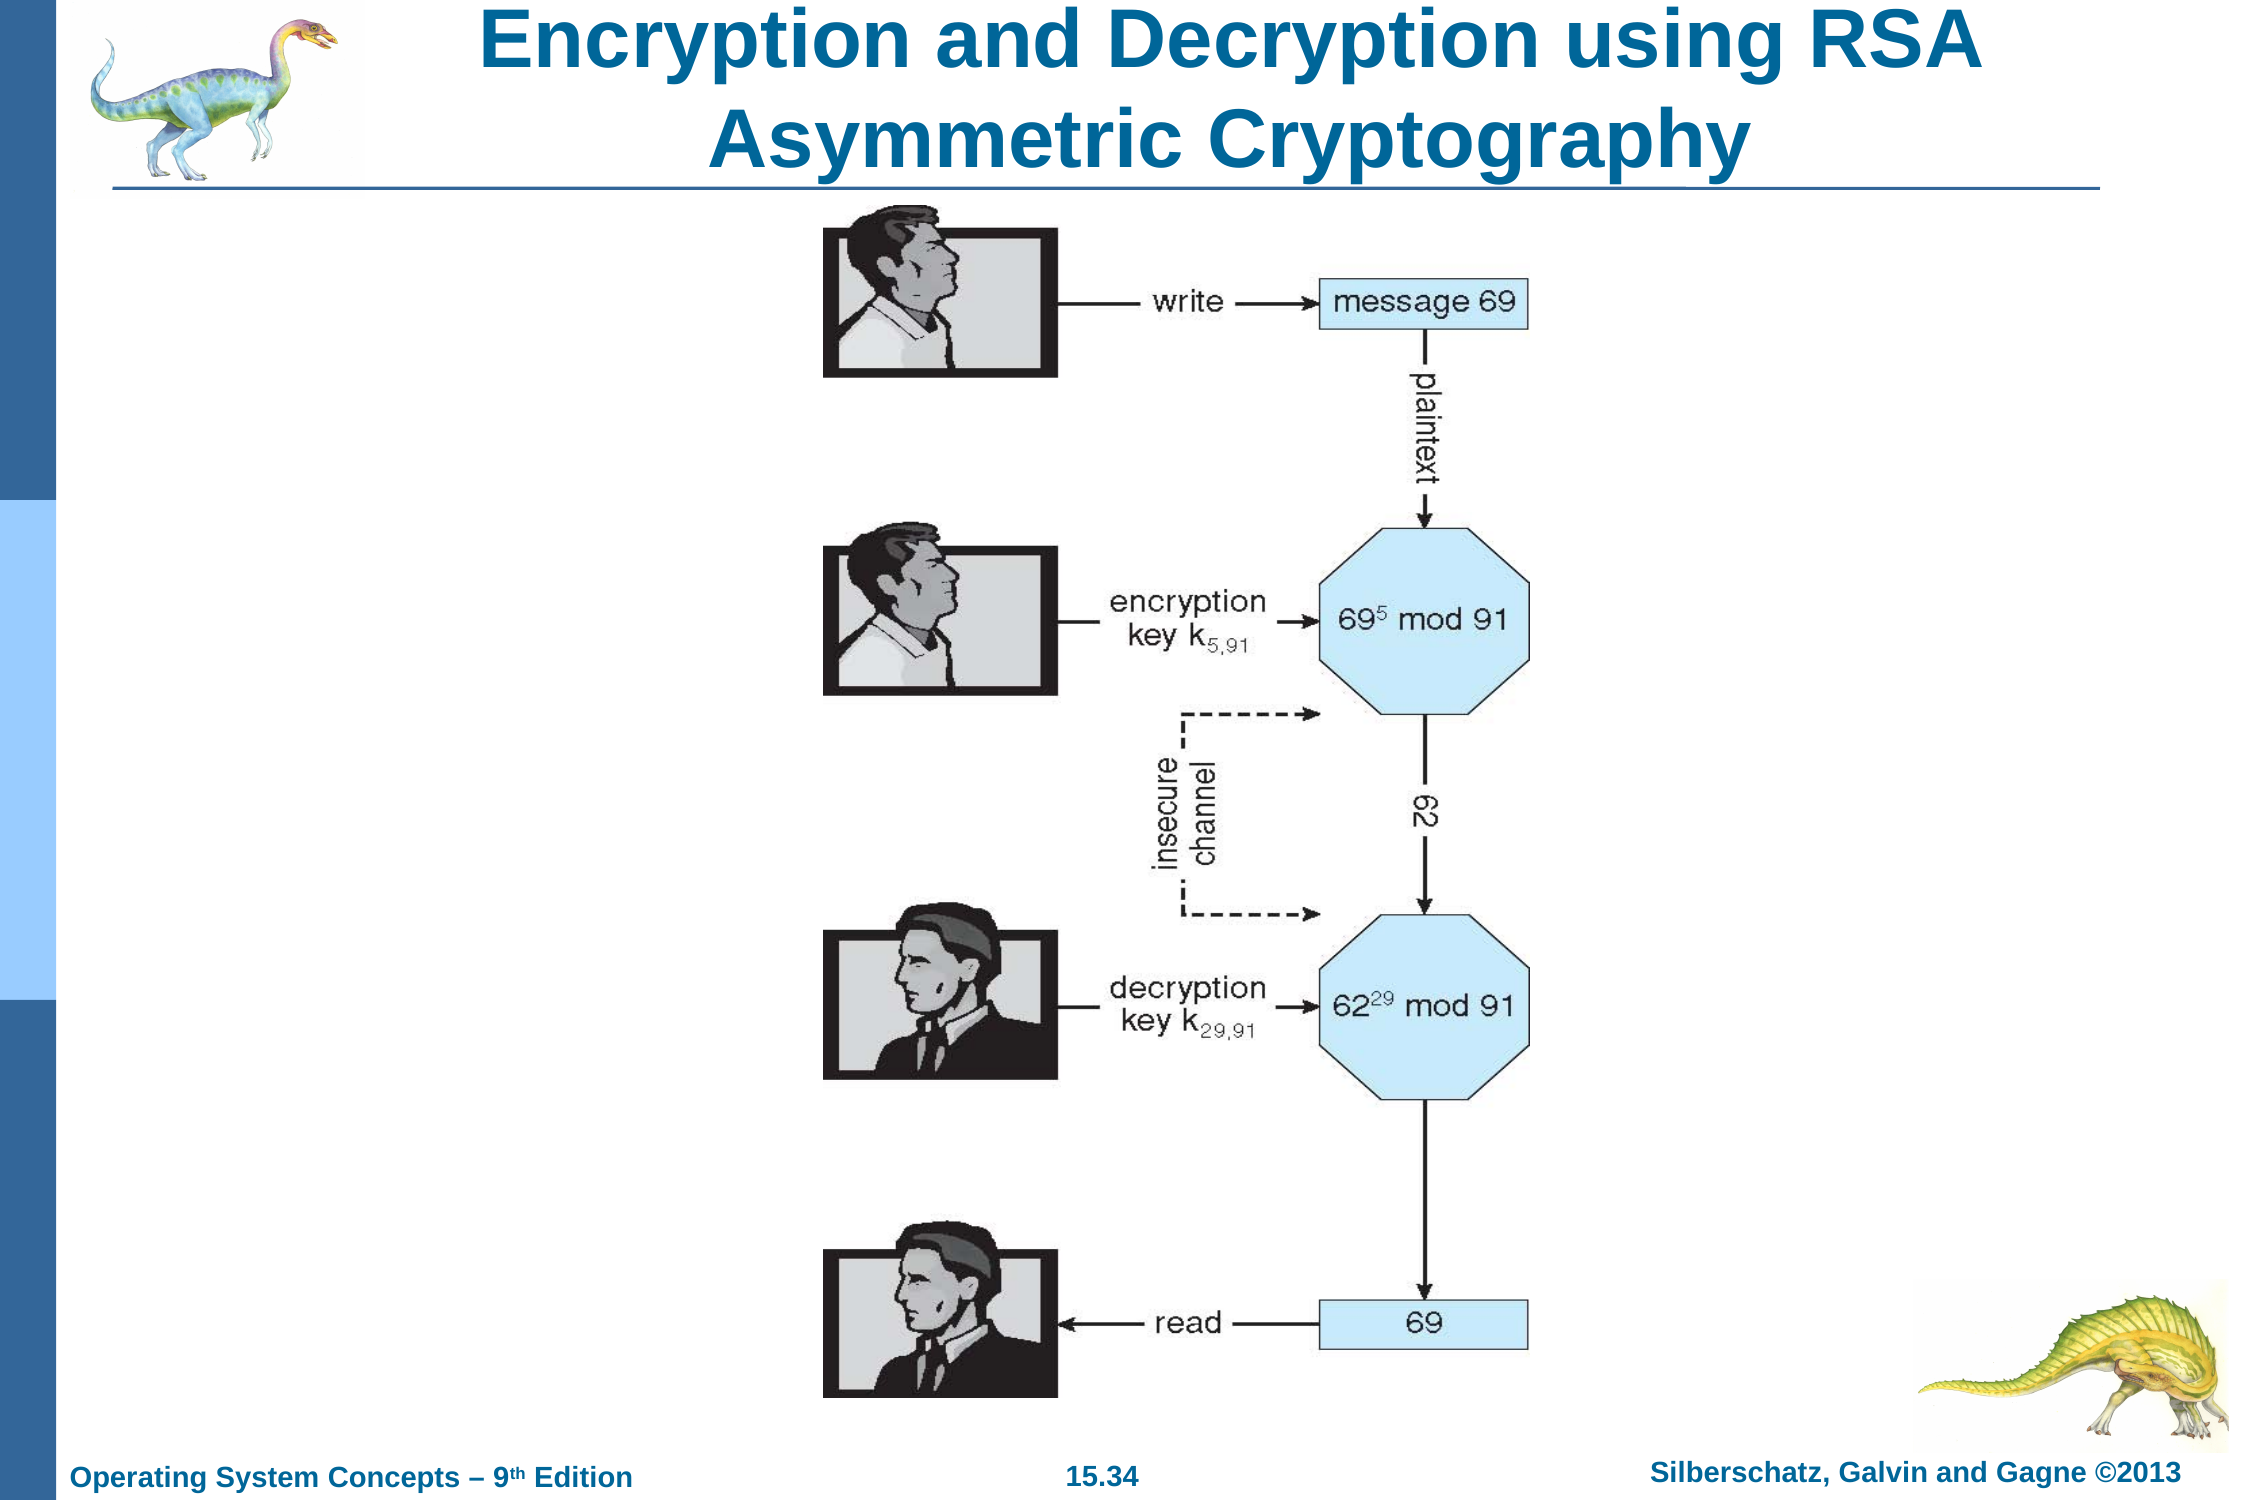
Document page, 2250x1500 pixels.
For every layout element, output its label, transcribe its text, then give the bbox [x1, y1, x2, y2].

title Encryption and Decryption using RSA Asymmetric Cryptography [251, 69, 2210, 196]
picture [70, 0, 365, 199]
picture [823, 205, 1530, 1399]
picture [1913, 1279, 2229, 1453]
